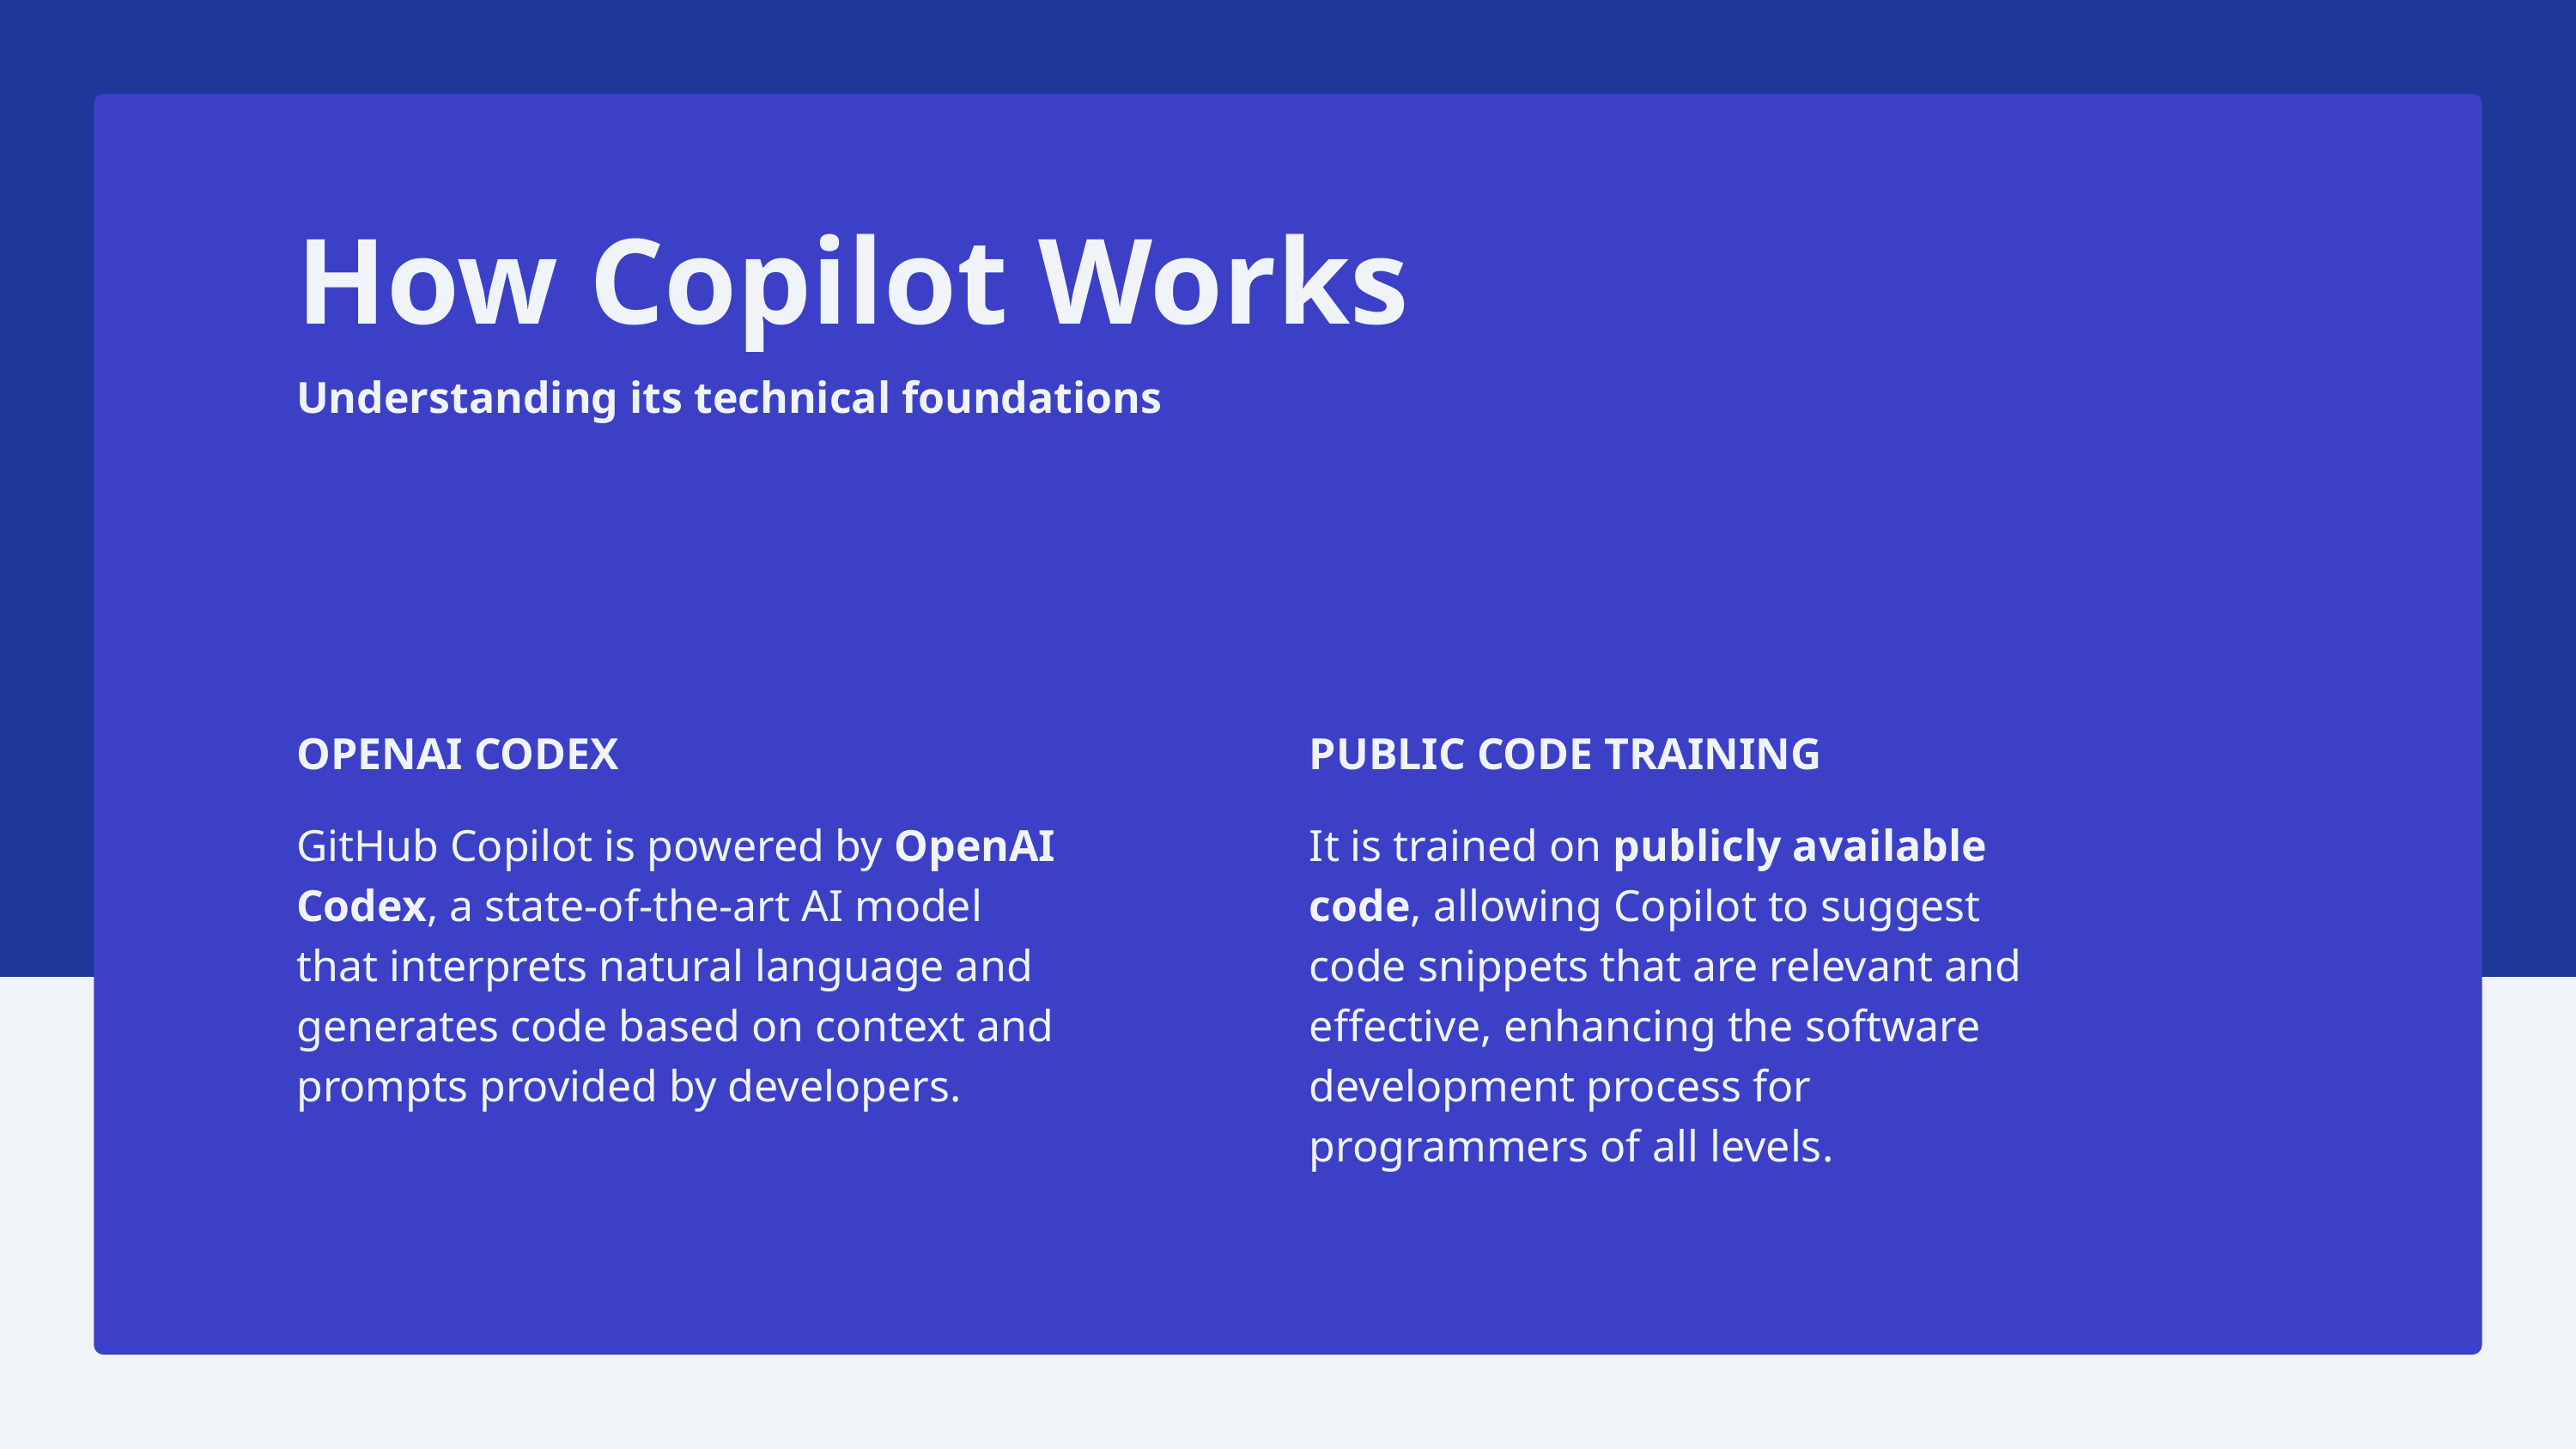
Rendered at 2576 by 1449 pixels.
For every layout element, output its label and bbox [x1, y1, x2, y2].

text_box [94, 94, 2482, 1355]
text_box [1309, 724, 2077, 1162]
text_box [295, 724, 1065, 1103]
text_box [0, 976, 2576, 1449]
text_box [295, 219, 2077, 419]
